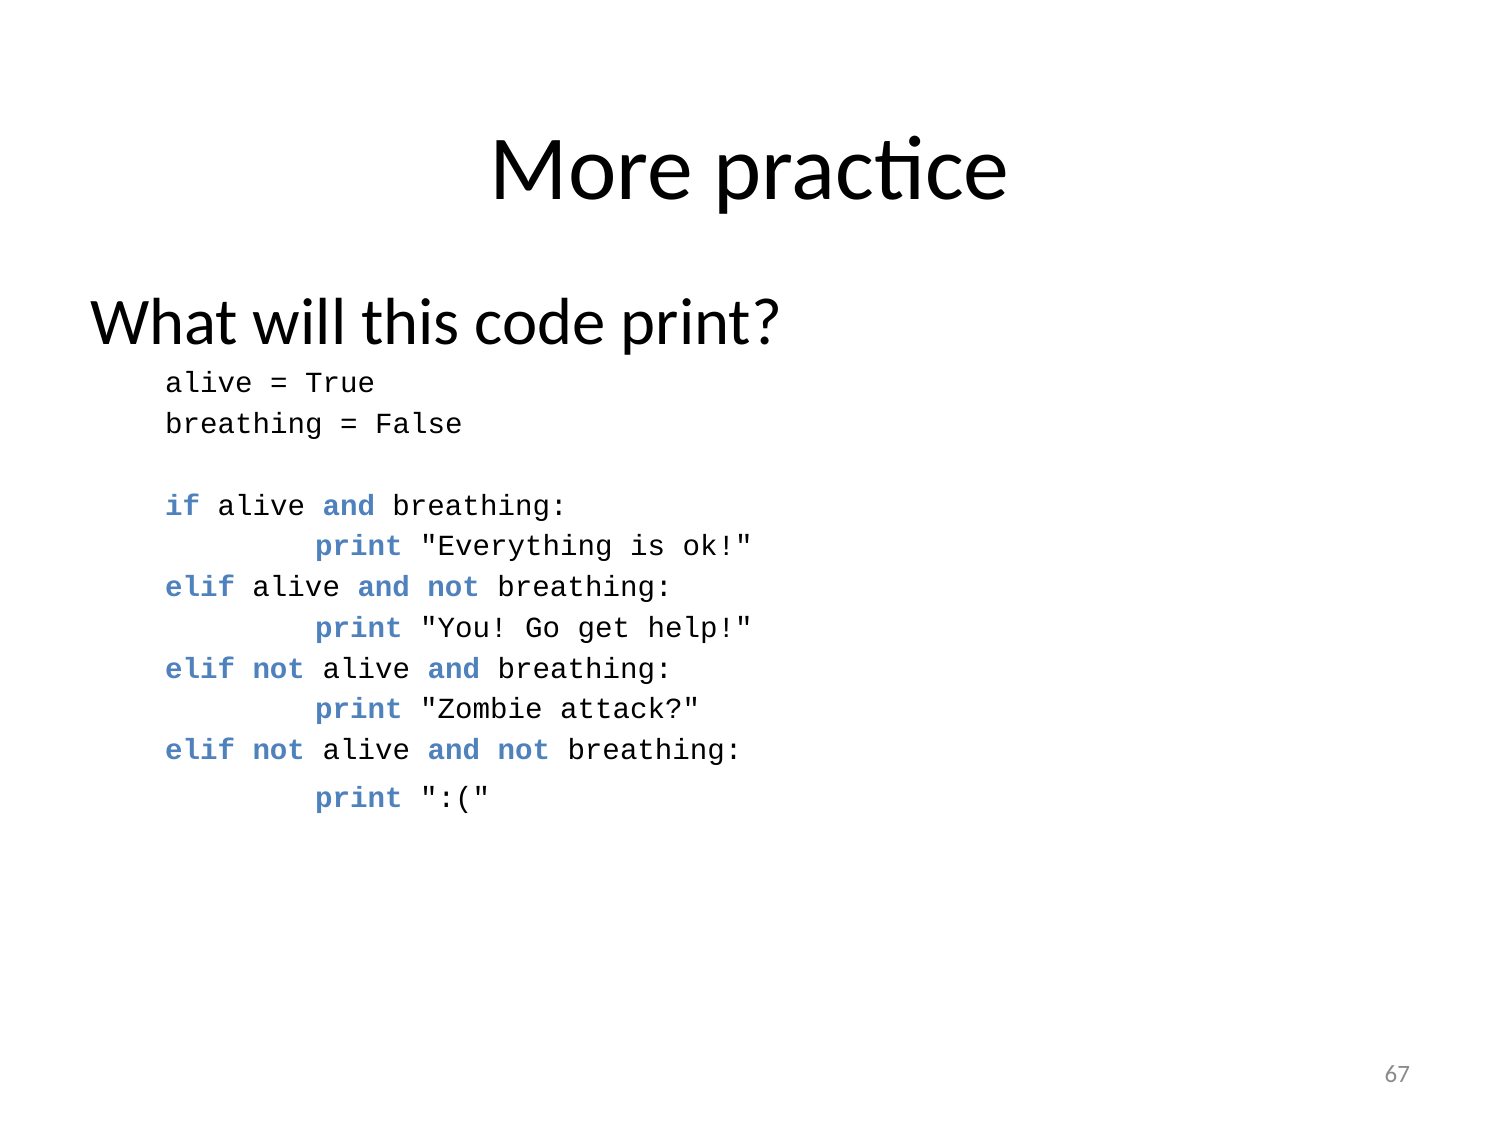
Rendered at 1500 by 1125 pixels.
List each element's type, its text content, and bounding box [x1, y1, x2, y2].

slide_number 67 [1074, 1042, 1425, 1103]
list What will this code print? alive = True breathing = False if alive and breathing: print "Everything is ok!" elif alive and not breathing: print "You! Go get help!" elif not alive and breathing: print "Zombie attack?" elif not alive and not breathing: print ":(" [75, 262, 1425, 1005]
title More practice [75, 45, 1425, 233]
